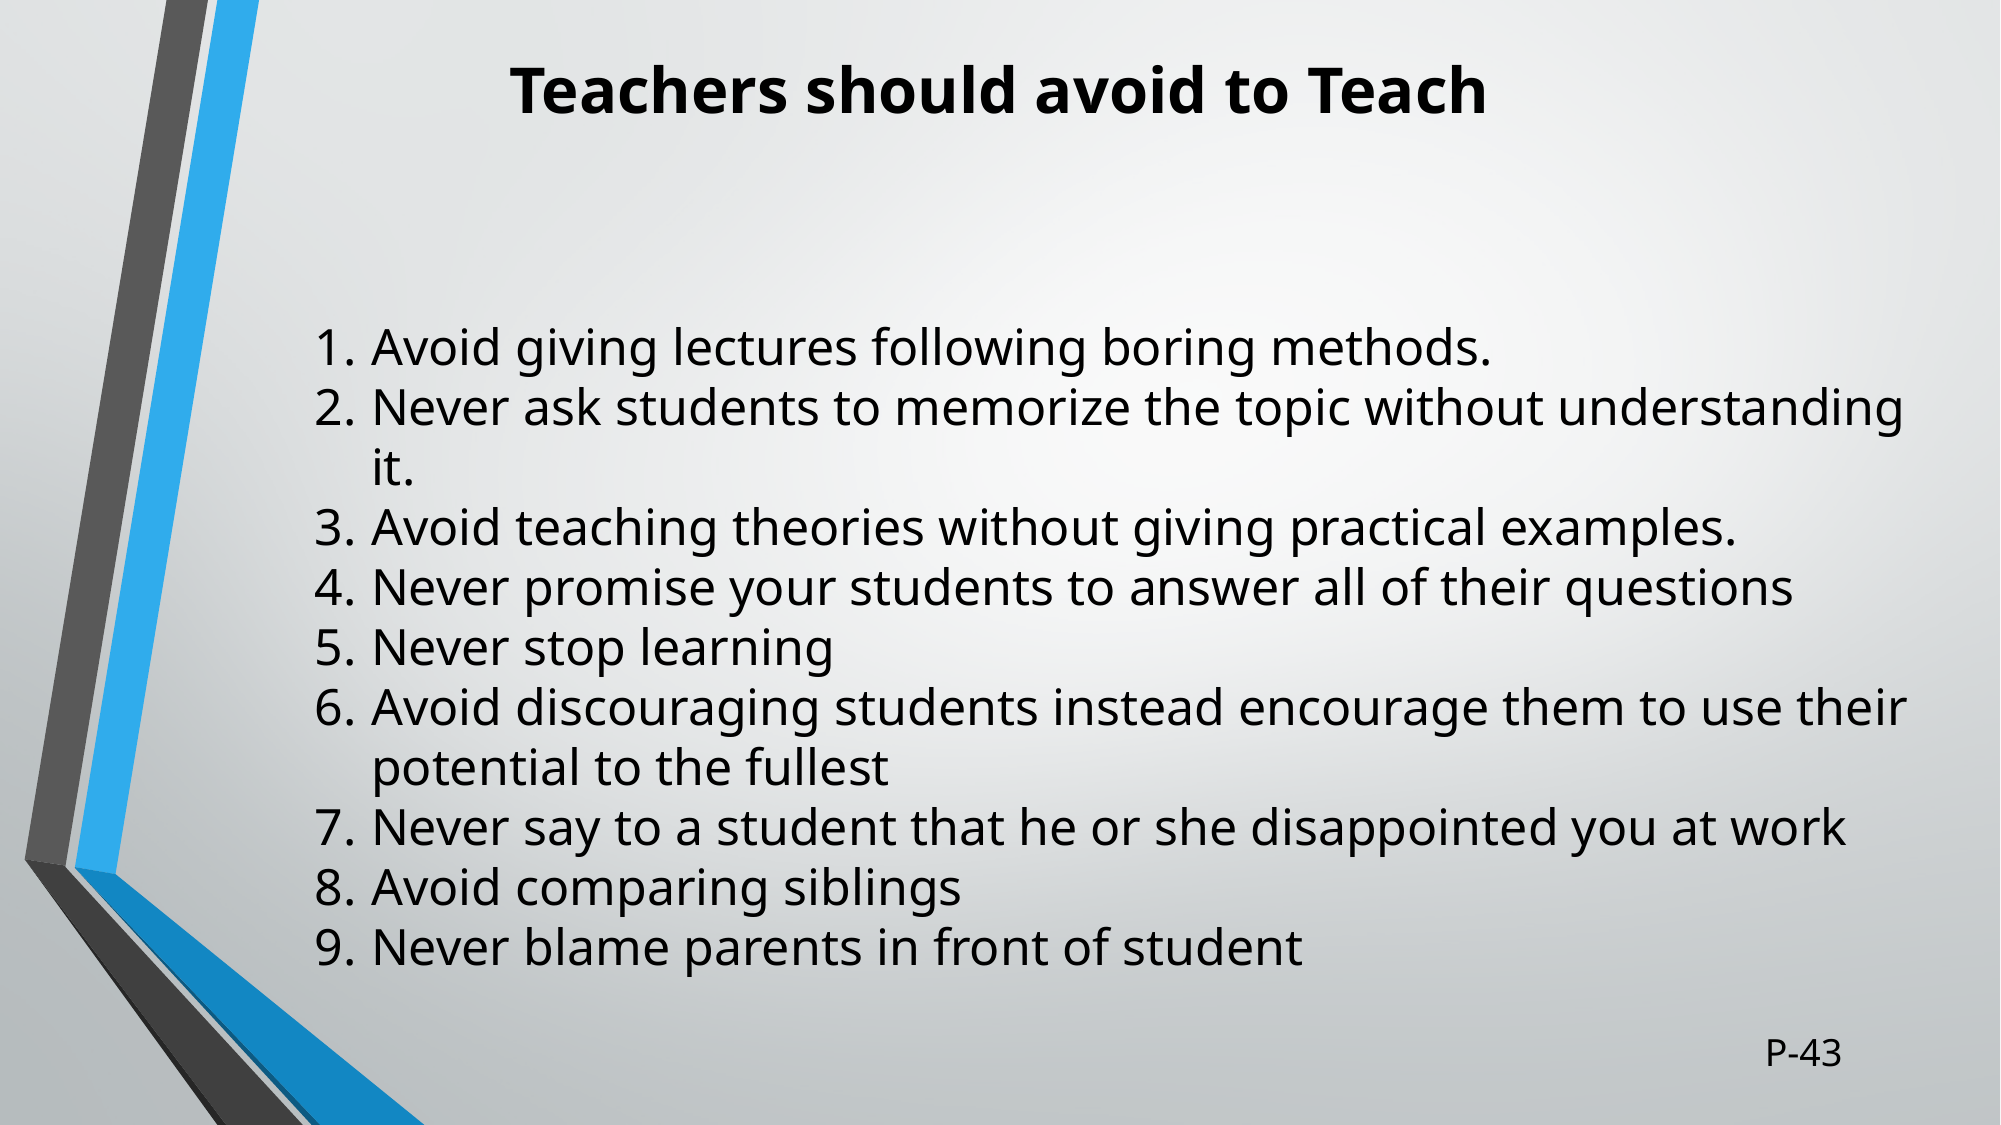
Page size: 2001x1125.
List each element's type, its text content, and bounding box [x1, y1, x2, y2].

text_box Avoid giving lectures following boring methods. Never ask students to memorize the topic without understanding it. Avoid teaching theories without giving practical examples. Never promise your students to answer all of their questions Never stop learning Avoid discouraging students instead encourage them to use their potential to the fullest Never say to a student that he or she disappointed you at work Avoid comparing siblings Never blame parents in front of student [299, 307, 1941, 983]
title Teachers should avoid to Teach [133, 42, 1867, 134]
text_box P-43 [1749, 1021, 1920, 1082]
